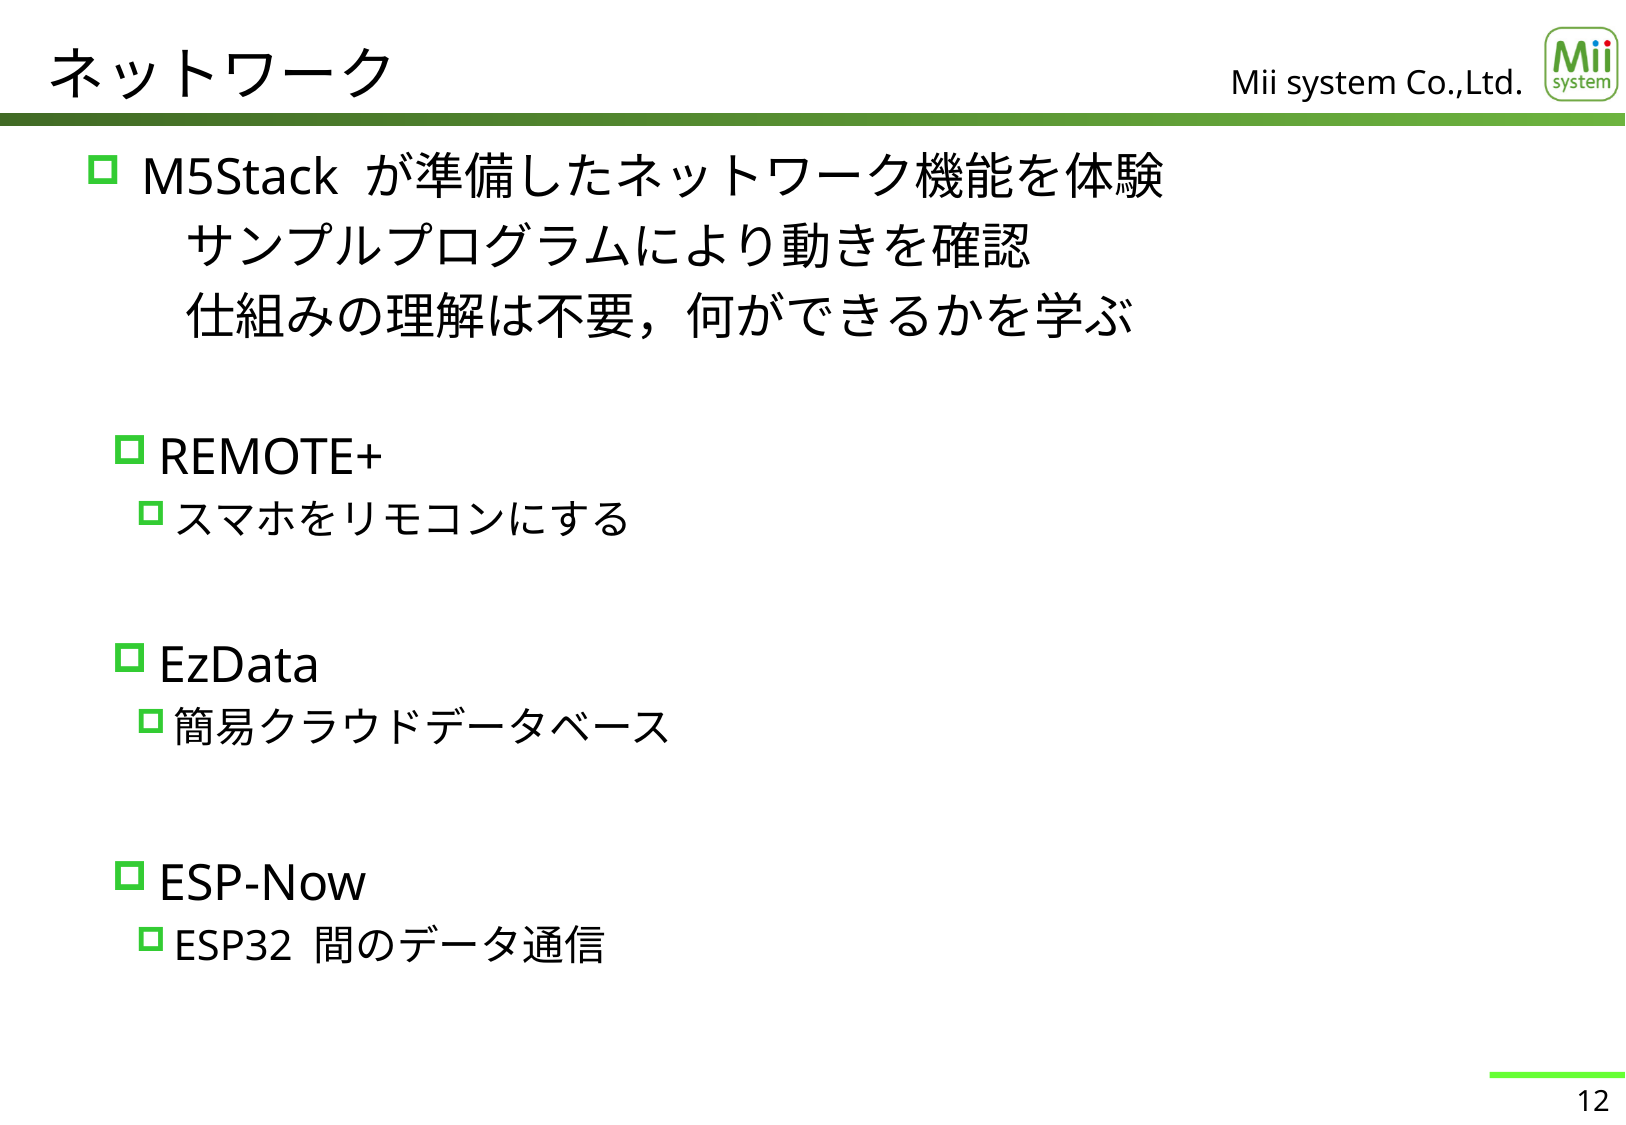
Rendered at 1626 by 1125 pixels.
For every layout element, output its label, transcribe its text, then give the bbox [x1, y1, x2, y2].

list M5Stack が準備したネットワーク機能を体験 サンプルプログラムにより動きを確認 仕組みの理解は不要，何ができるかを学ぶ REMOTE+ スマホをリモコンにする EzData 簡易クラウドデータベース ESP-Now ESP32 間のデータ通信 [70, 137, 1581, 1071]
title ネットワーク [31, 31, 1159, 114]
picture [1543, 26, 1619, 102]
slide_number 12 [1497, 1074, 1625, 1118]
